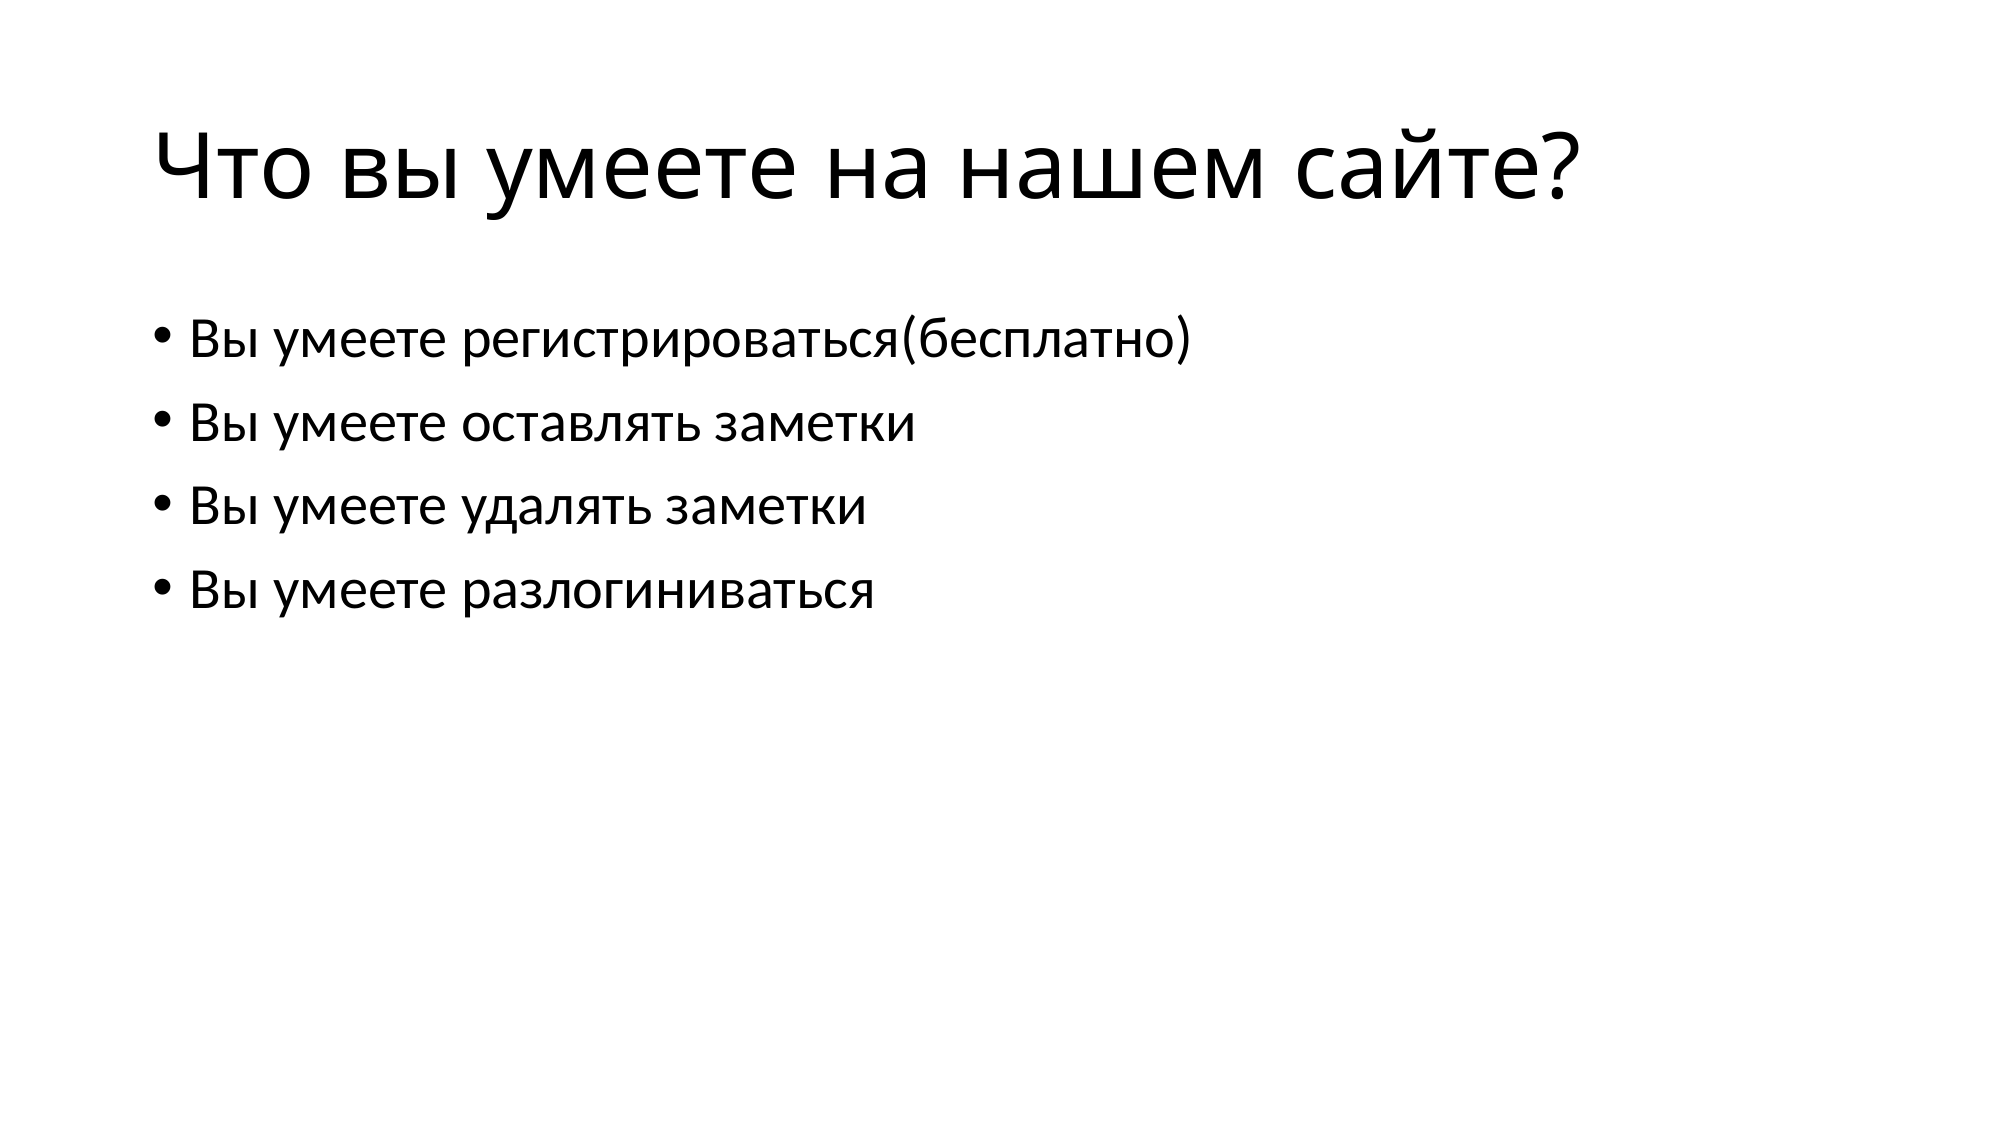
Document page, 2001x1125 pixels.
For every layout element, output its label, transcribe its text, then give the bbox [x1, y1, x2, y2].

list Вы умеете регистрироваться(бесплатно) Вы умеете оставлять заметки Вы умеете удалять заметки Вы умеете разлогиниваться [137, 299, 1863, 1014]
title Что вы умеете на нашем сайте? [137, 59, 1863, 278]
